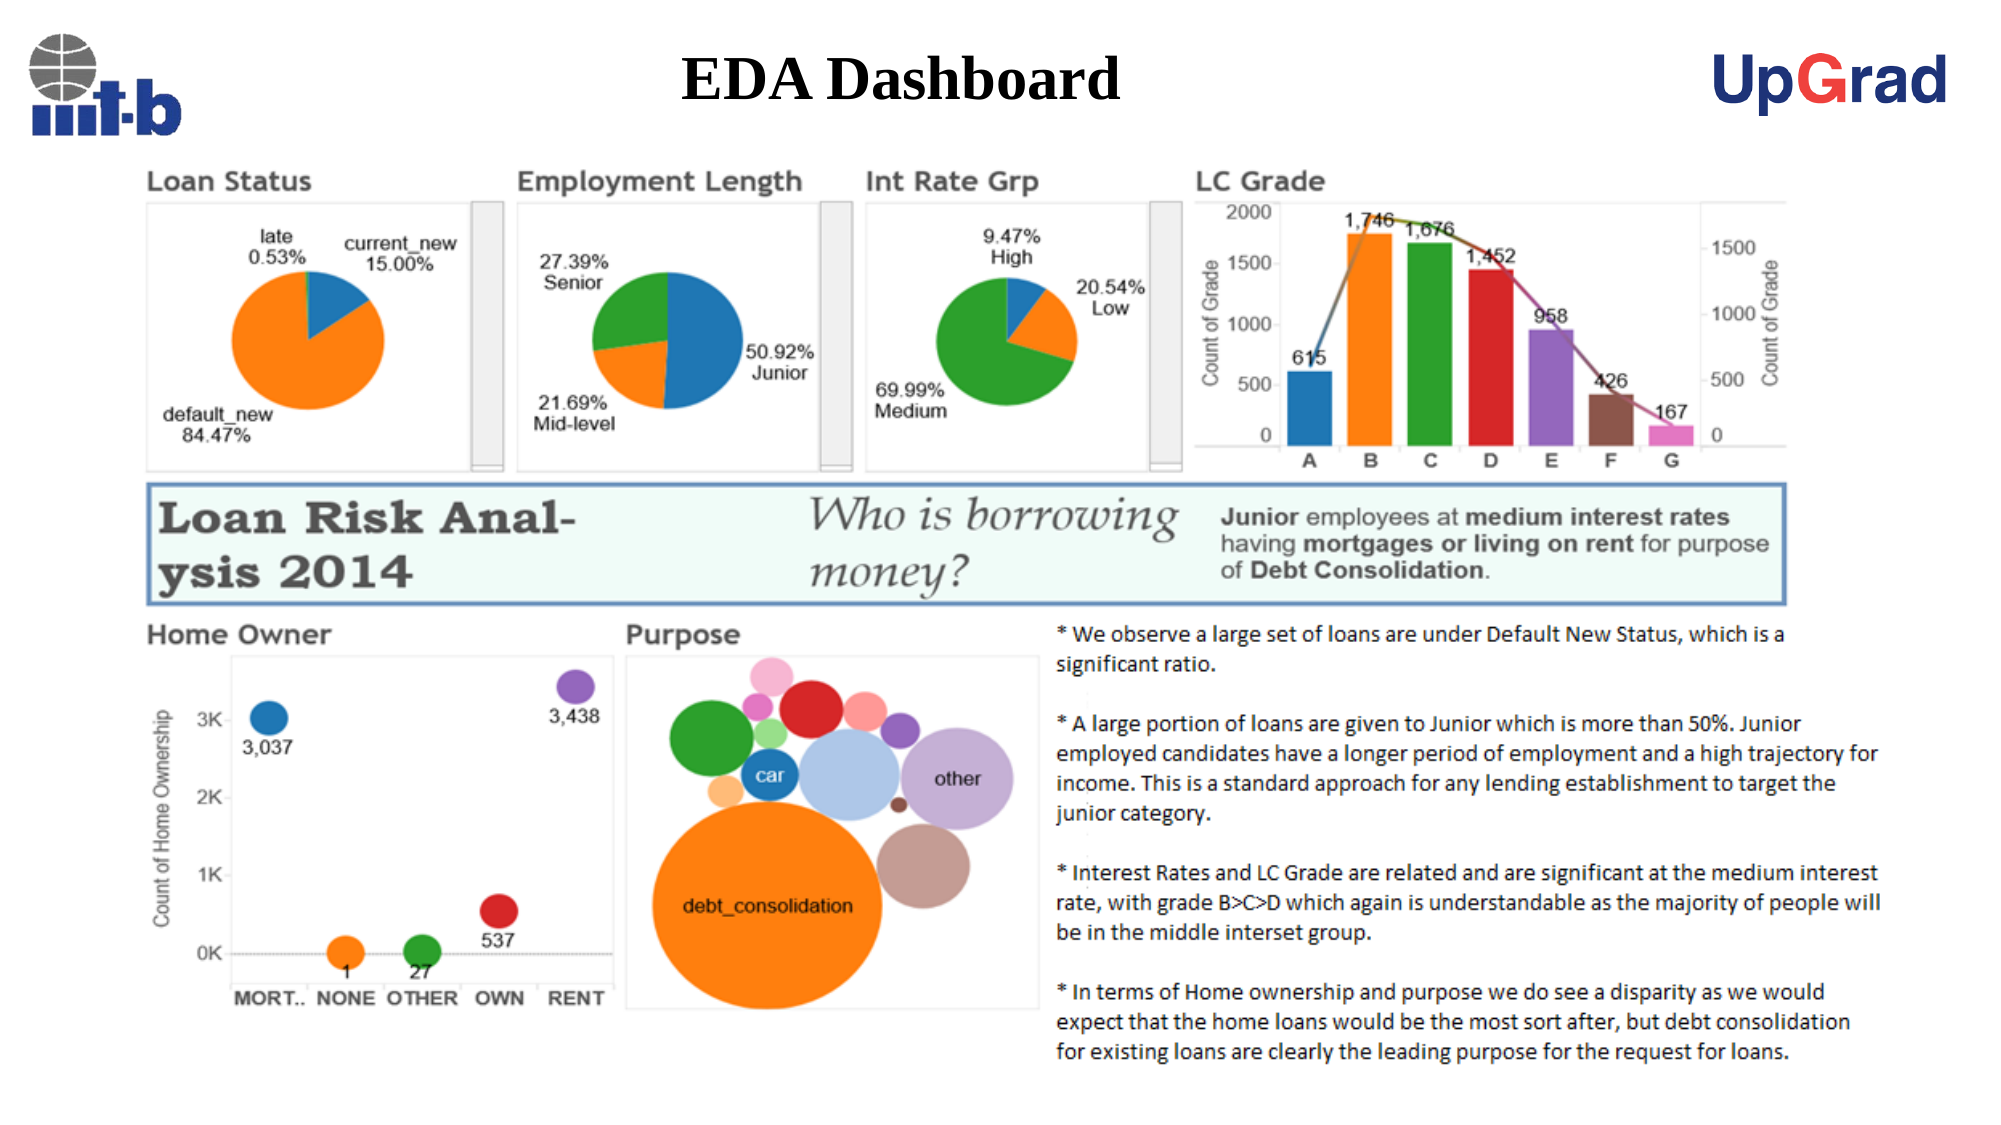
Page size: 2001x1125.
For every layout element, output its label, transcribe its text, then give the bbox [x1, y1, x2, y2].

text_box EDA Dashboard [314, 23, 1489, 126]
picture [1714, 53, 1952, 116]
picture [0, 29, 1904, 1071]
